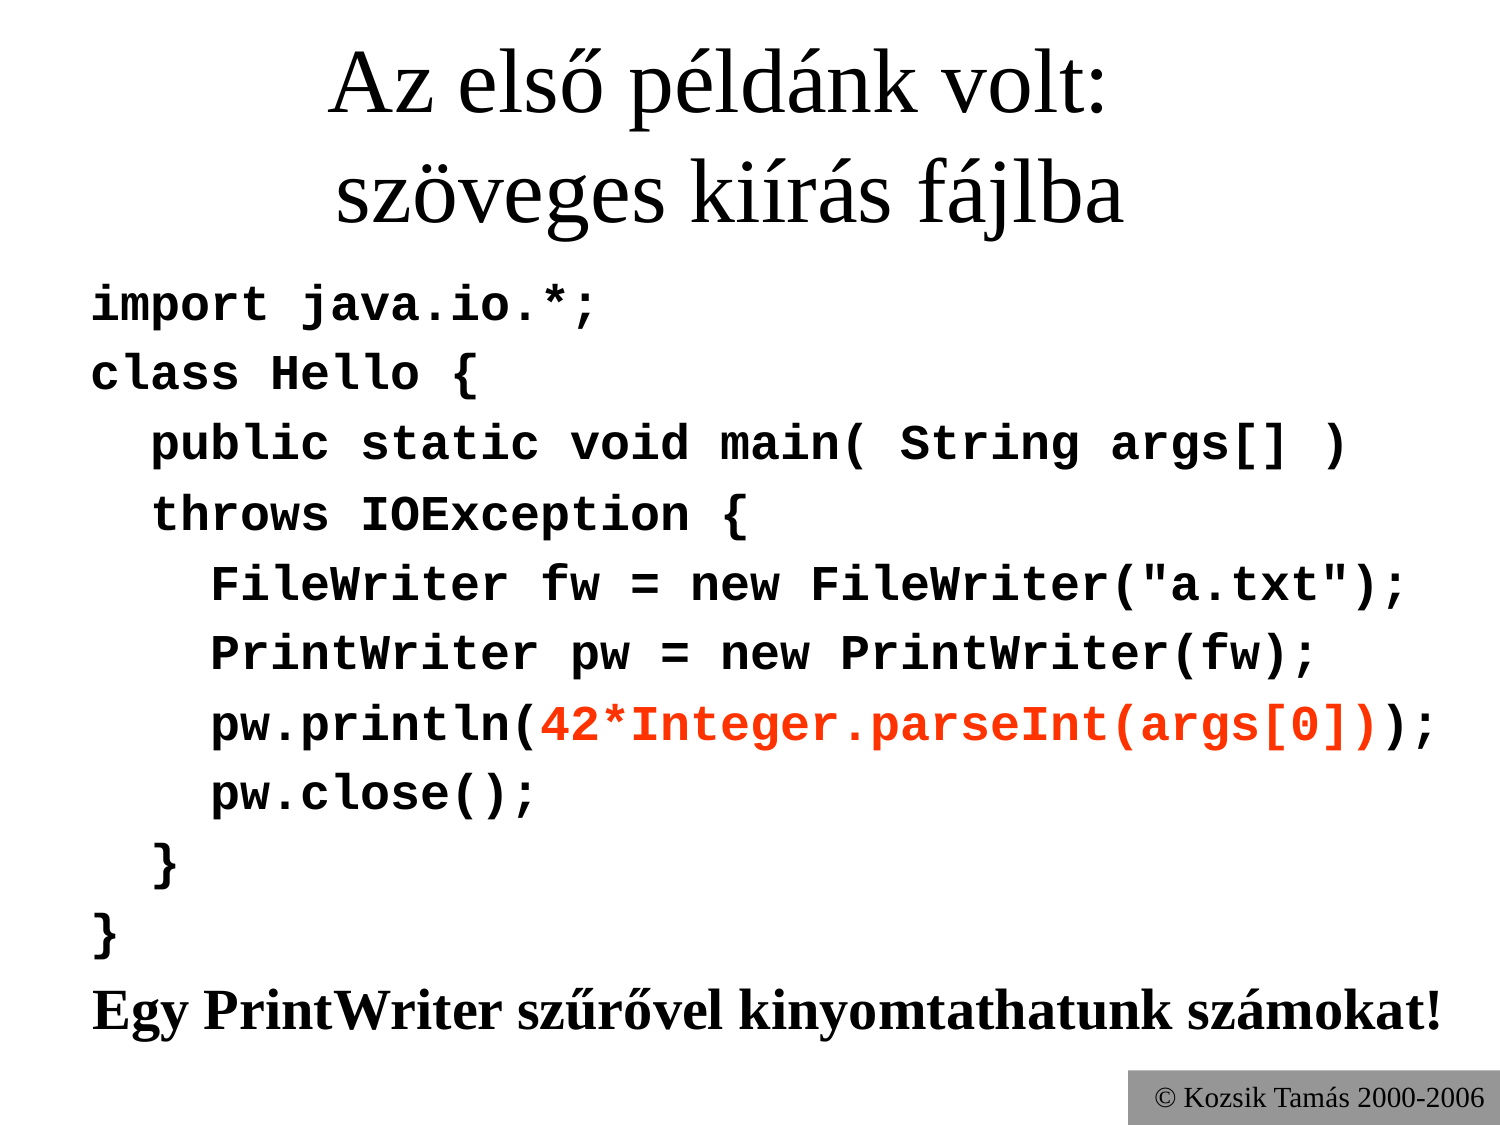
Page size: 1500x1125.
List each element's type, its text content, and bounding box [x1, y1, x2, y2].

list import java.io.*; class Hello { public static void main( String args[] ) throws IOException { FileWriter fw = new FileWriter("a.txt"); PrintWriter pw = new PrintWriter(fw); pw.println(42*Integer.parseInt(args[0])); pw.close(); } } Egy PrintWriter szűrővel kinyomtathatunk számokat! [75, 262, 1463, 1100]
footer © Kozsik Tamás 2000-2006 [1128, 1070, 1500, 1125]
title Az első példánk volt: szöveges kiírás fájlba [87, 24, 1375, 238]
